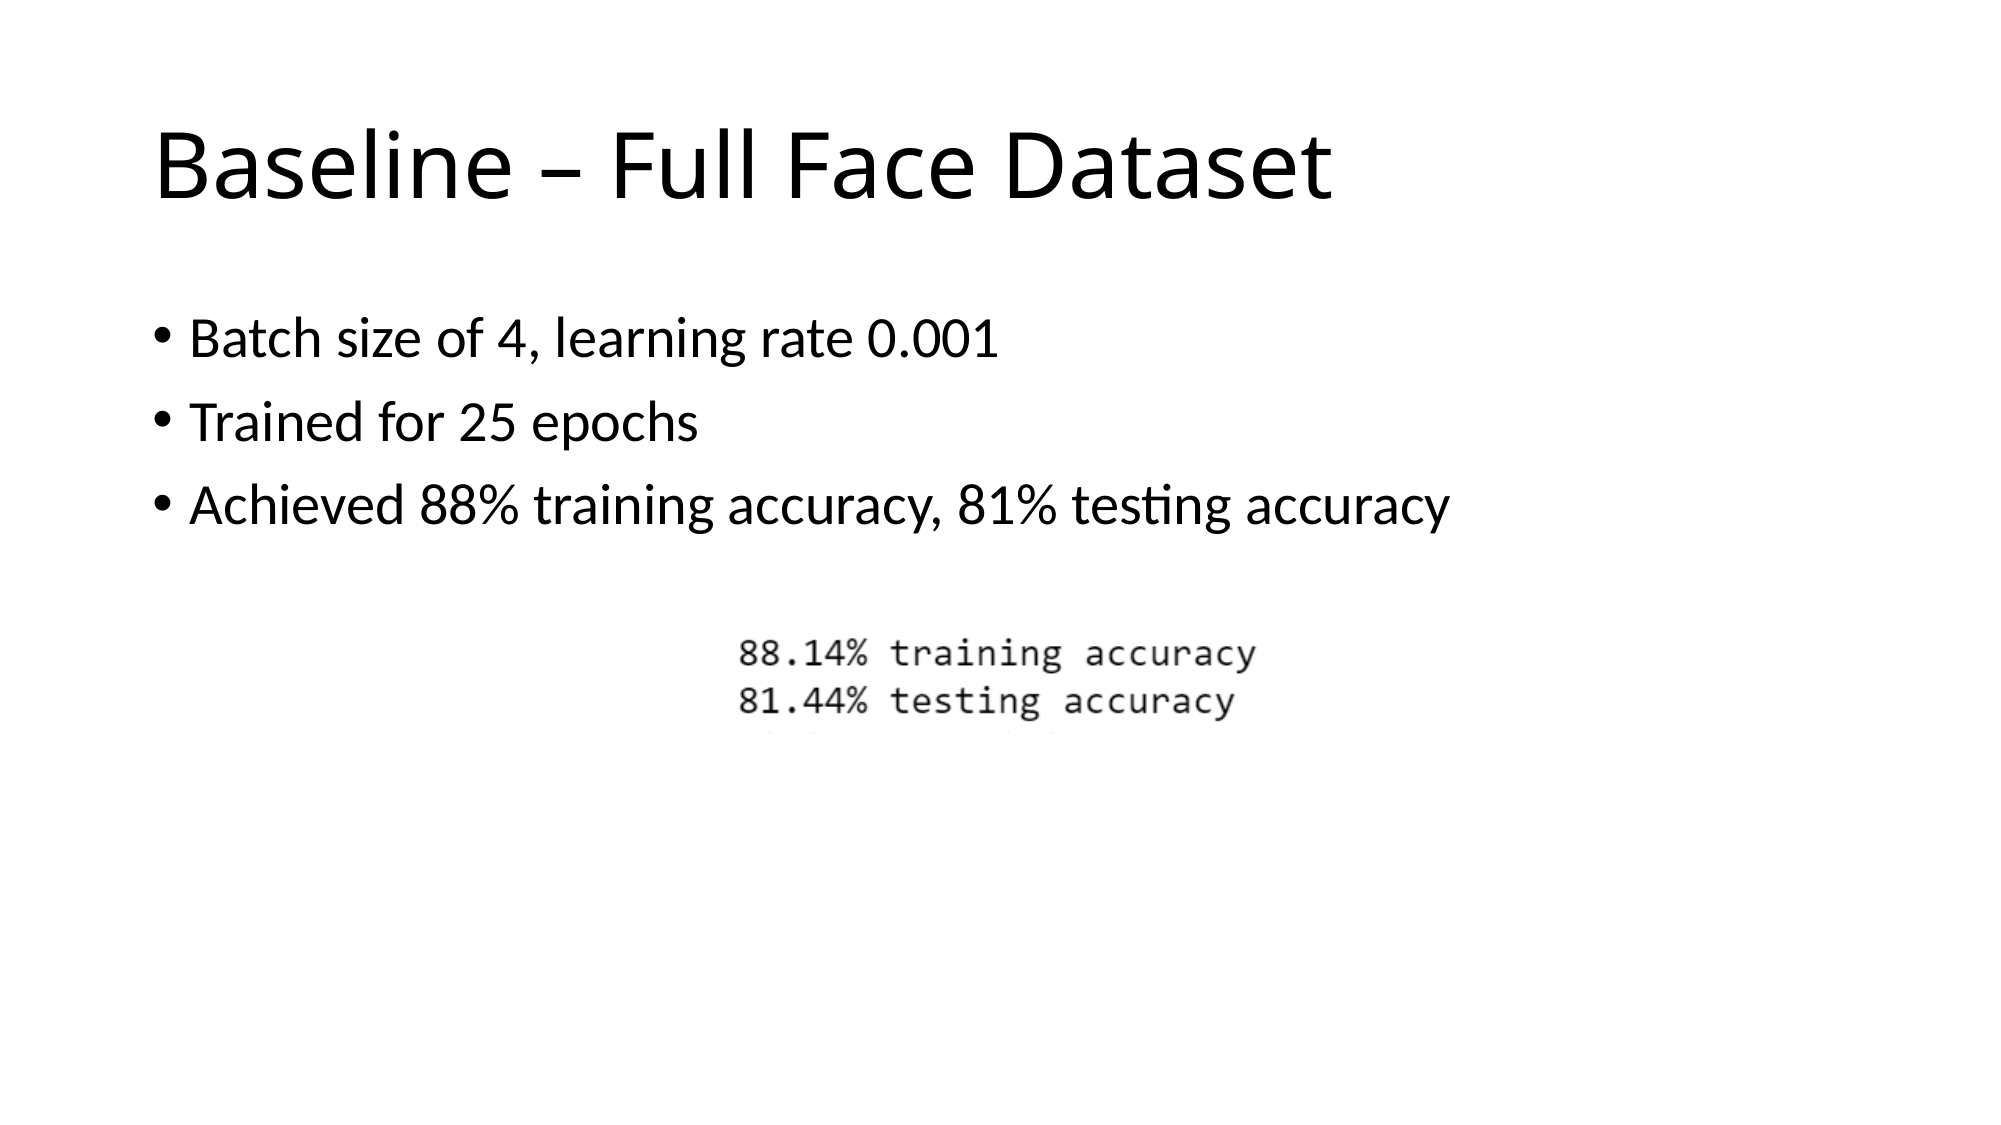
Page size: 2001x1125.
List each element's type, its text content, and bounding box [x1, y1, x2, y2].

title Baseline – Full Face Dataset [137, 59, 1863, 278]
picture [728, 626, 1272, 734]
list Batch size of 4, learning rate 0.001 Trained for 25 epochs Achieved 88% training accuracy, 81% testing accuracy [137, 299, 1863, 1014]
